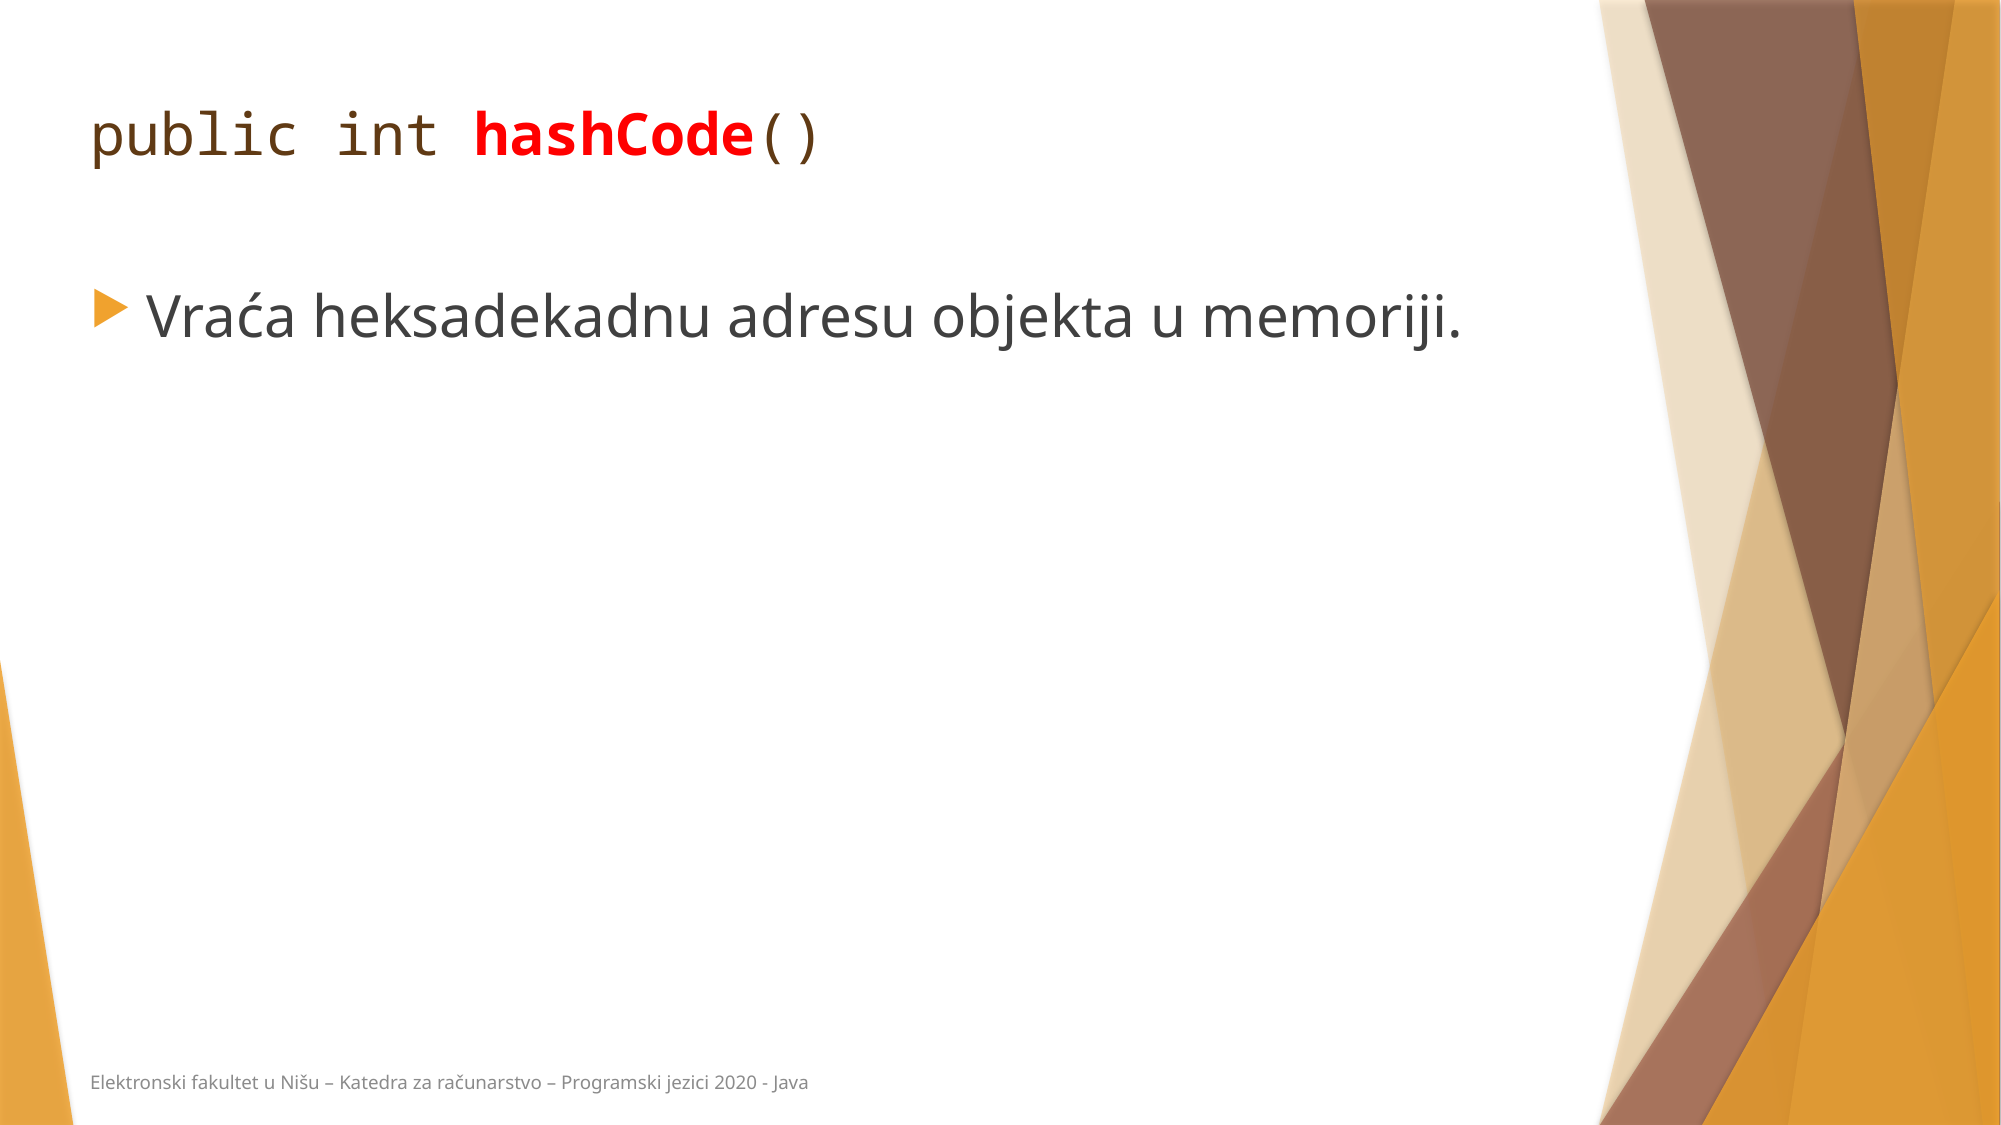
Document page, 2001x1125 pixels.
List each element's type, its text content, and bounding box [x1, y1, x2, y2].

list public int hashCode() Vraća heksadekadnu adresu objekta u memoriji. [75, 90, 1656, 674]
footer Elektronski fakultet u Nišu – Katedra za računarstvo – Programski jezici 2020 - Java [75, 1053, 1145, 1114]
